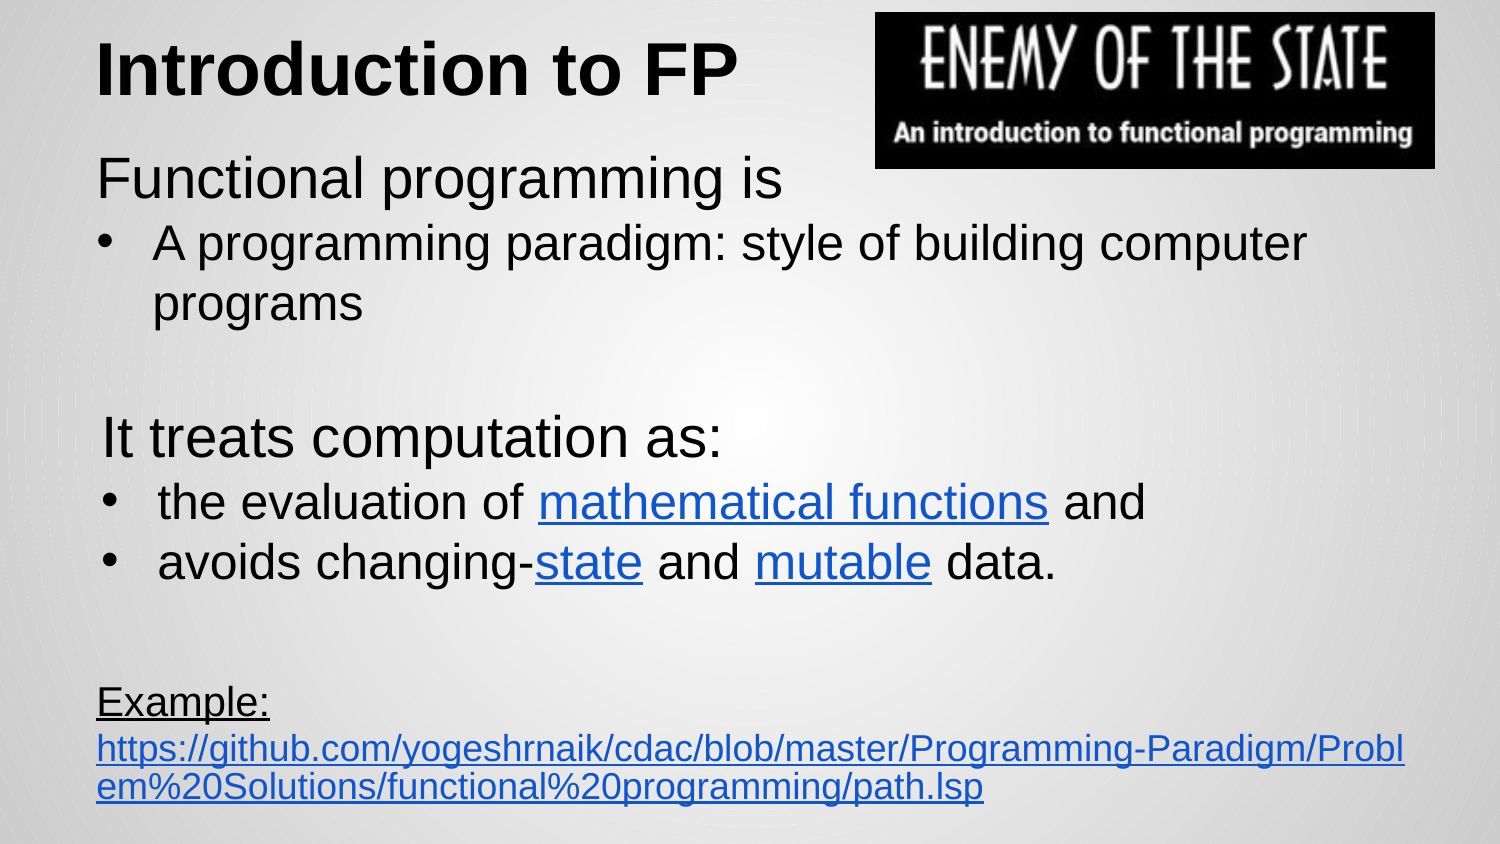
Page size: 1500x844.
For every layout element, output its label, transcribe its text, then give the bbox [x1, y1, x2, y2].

picture [874, 12, 1436, 169]
text_box It treats computation as: the evaluation of mathematical functions and avoids changing-state and mutable data. [79, 384, 1430, 635]
text_box Example: https://github.com/yogeshrnaik/cdac/blob/master/Programming-Paradigm/Problem%20Solutions/functional%20programming/path.lsp [74, 659, 1425, 797]
title Introduction to FP [79, 21, 869, 125]
list Functional programming is A programming paradigm: style of building computer programs [75, 125, 1425, 347]
